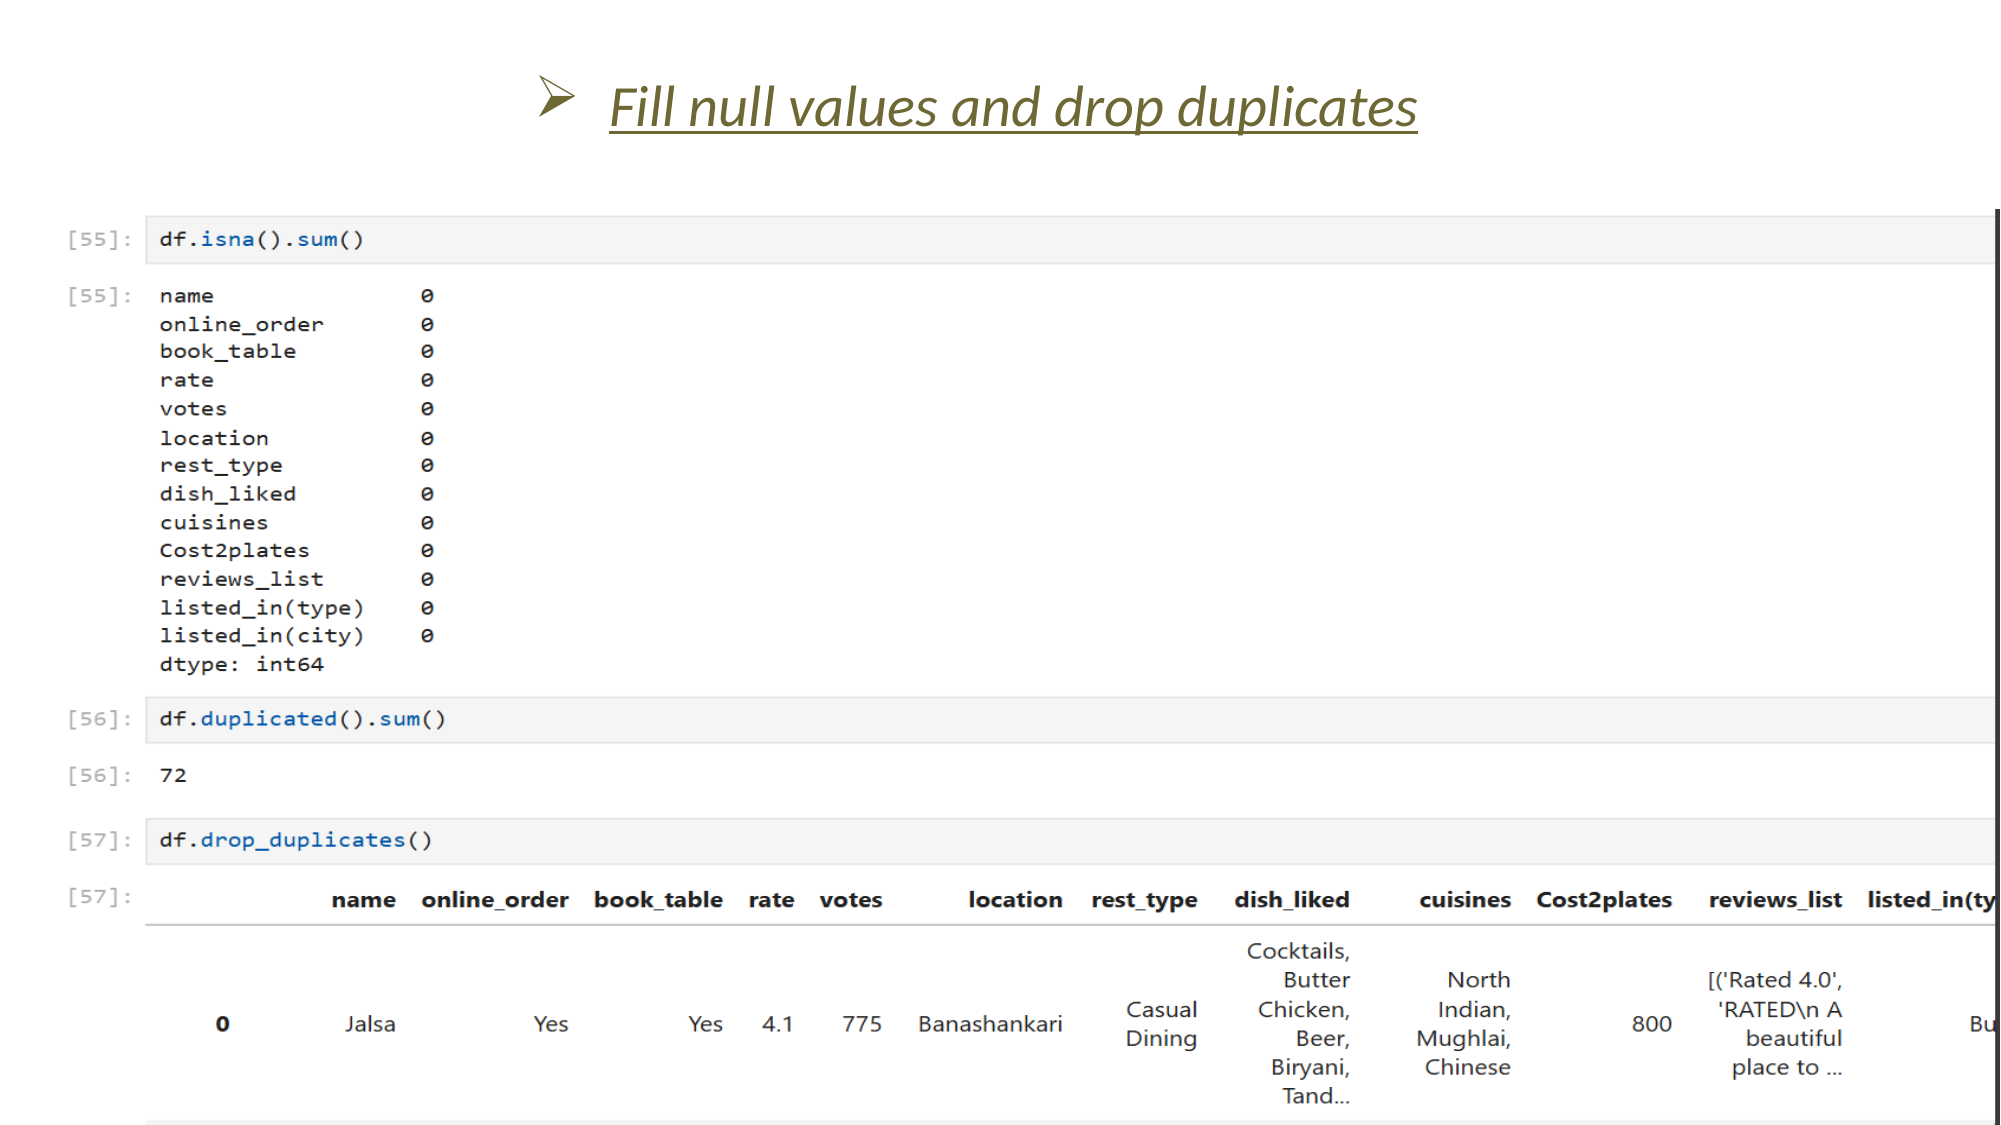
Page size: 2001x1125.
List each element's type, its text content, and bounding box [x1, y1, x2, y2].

text_box Fill null values and drop duplicates [519, 61, 1474, 146]
picture [0, 209, 2000, 1125]
